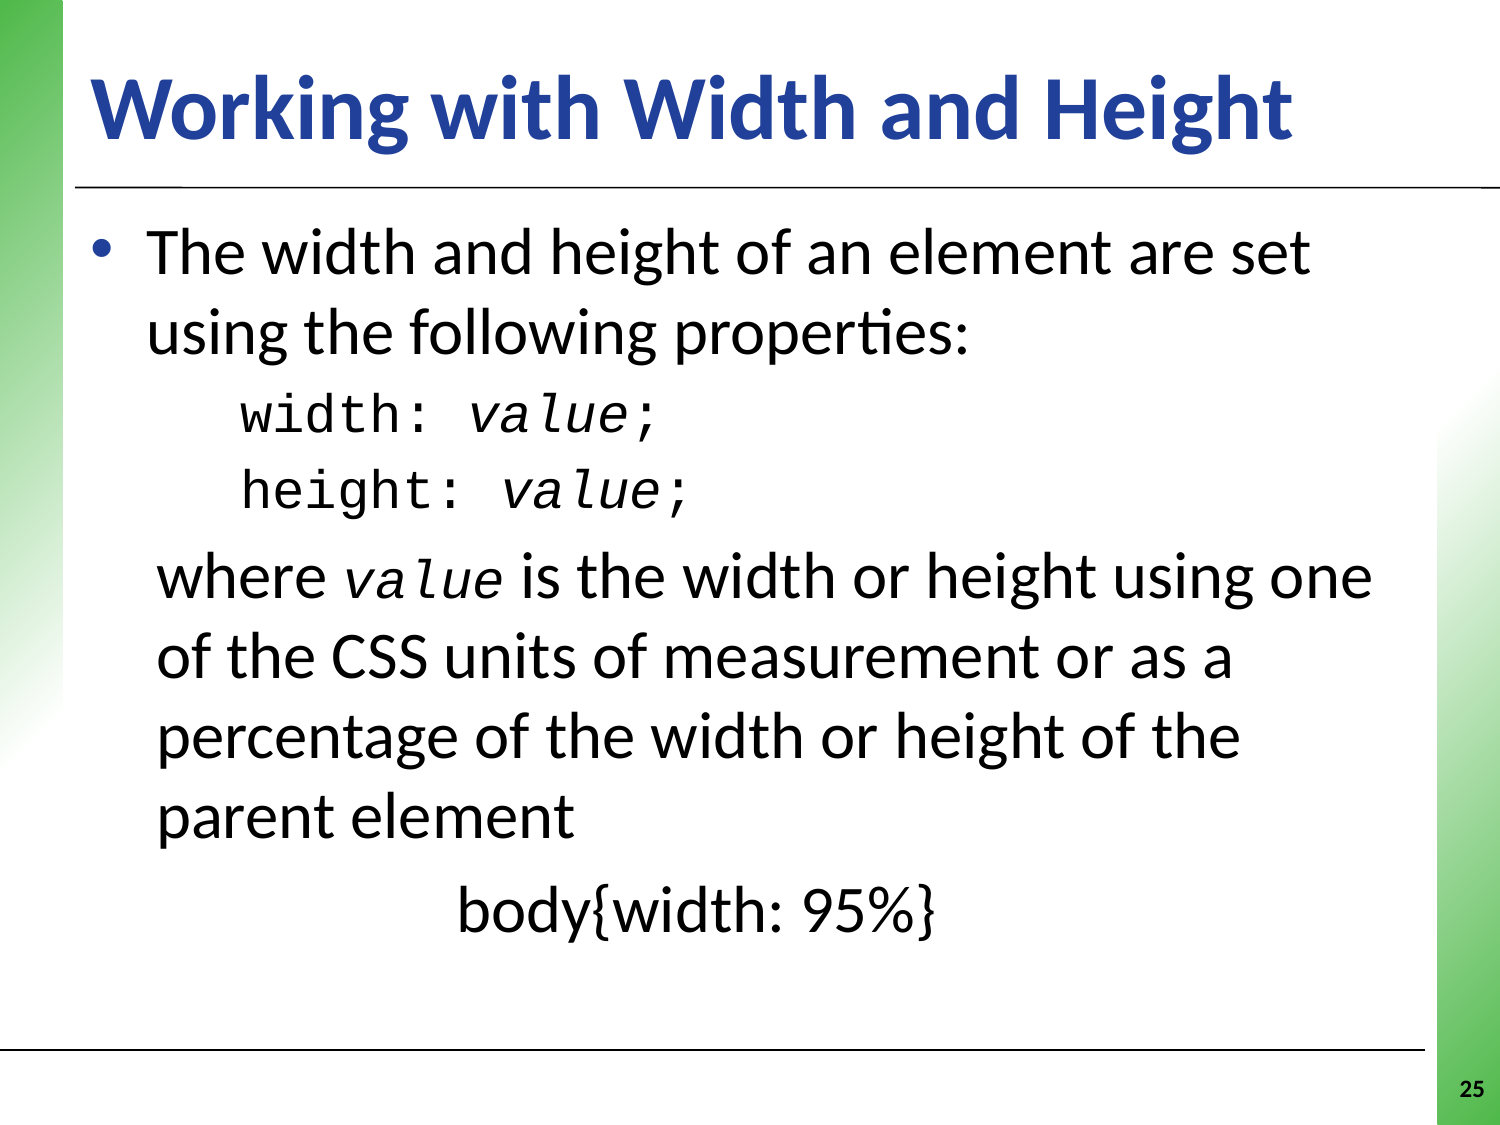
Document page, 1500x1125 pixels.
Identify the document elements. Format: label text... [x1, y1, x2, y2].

list The width and height of an element are set using the following properties: width: value; height: value; where value is the width or height using one of the CSS units of measurement or as a percentage of the width or height of the parent element body{width: 95%} [74, 199, 1438, 1006]
title Working with Width and Height [74, 24, 1438, 181]
slide_number 25 [1412, 1050, 1500, 1125]
